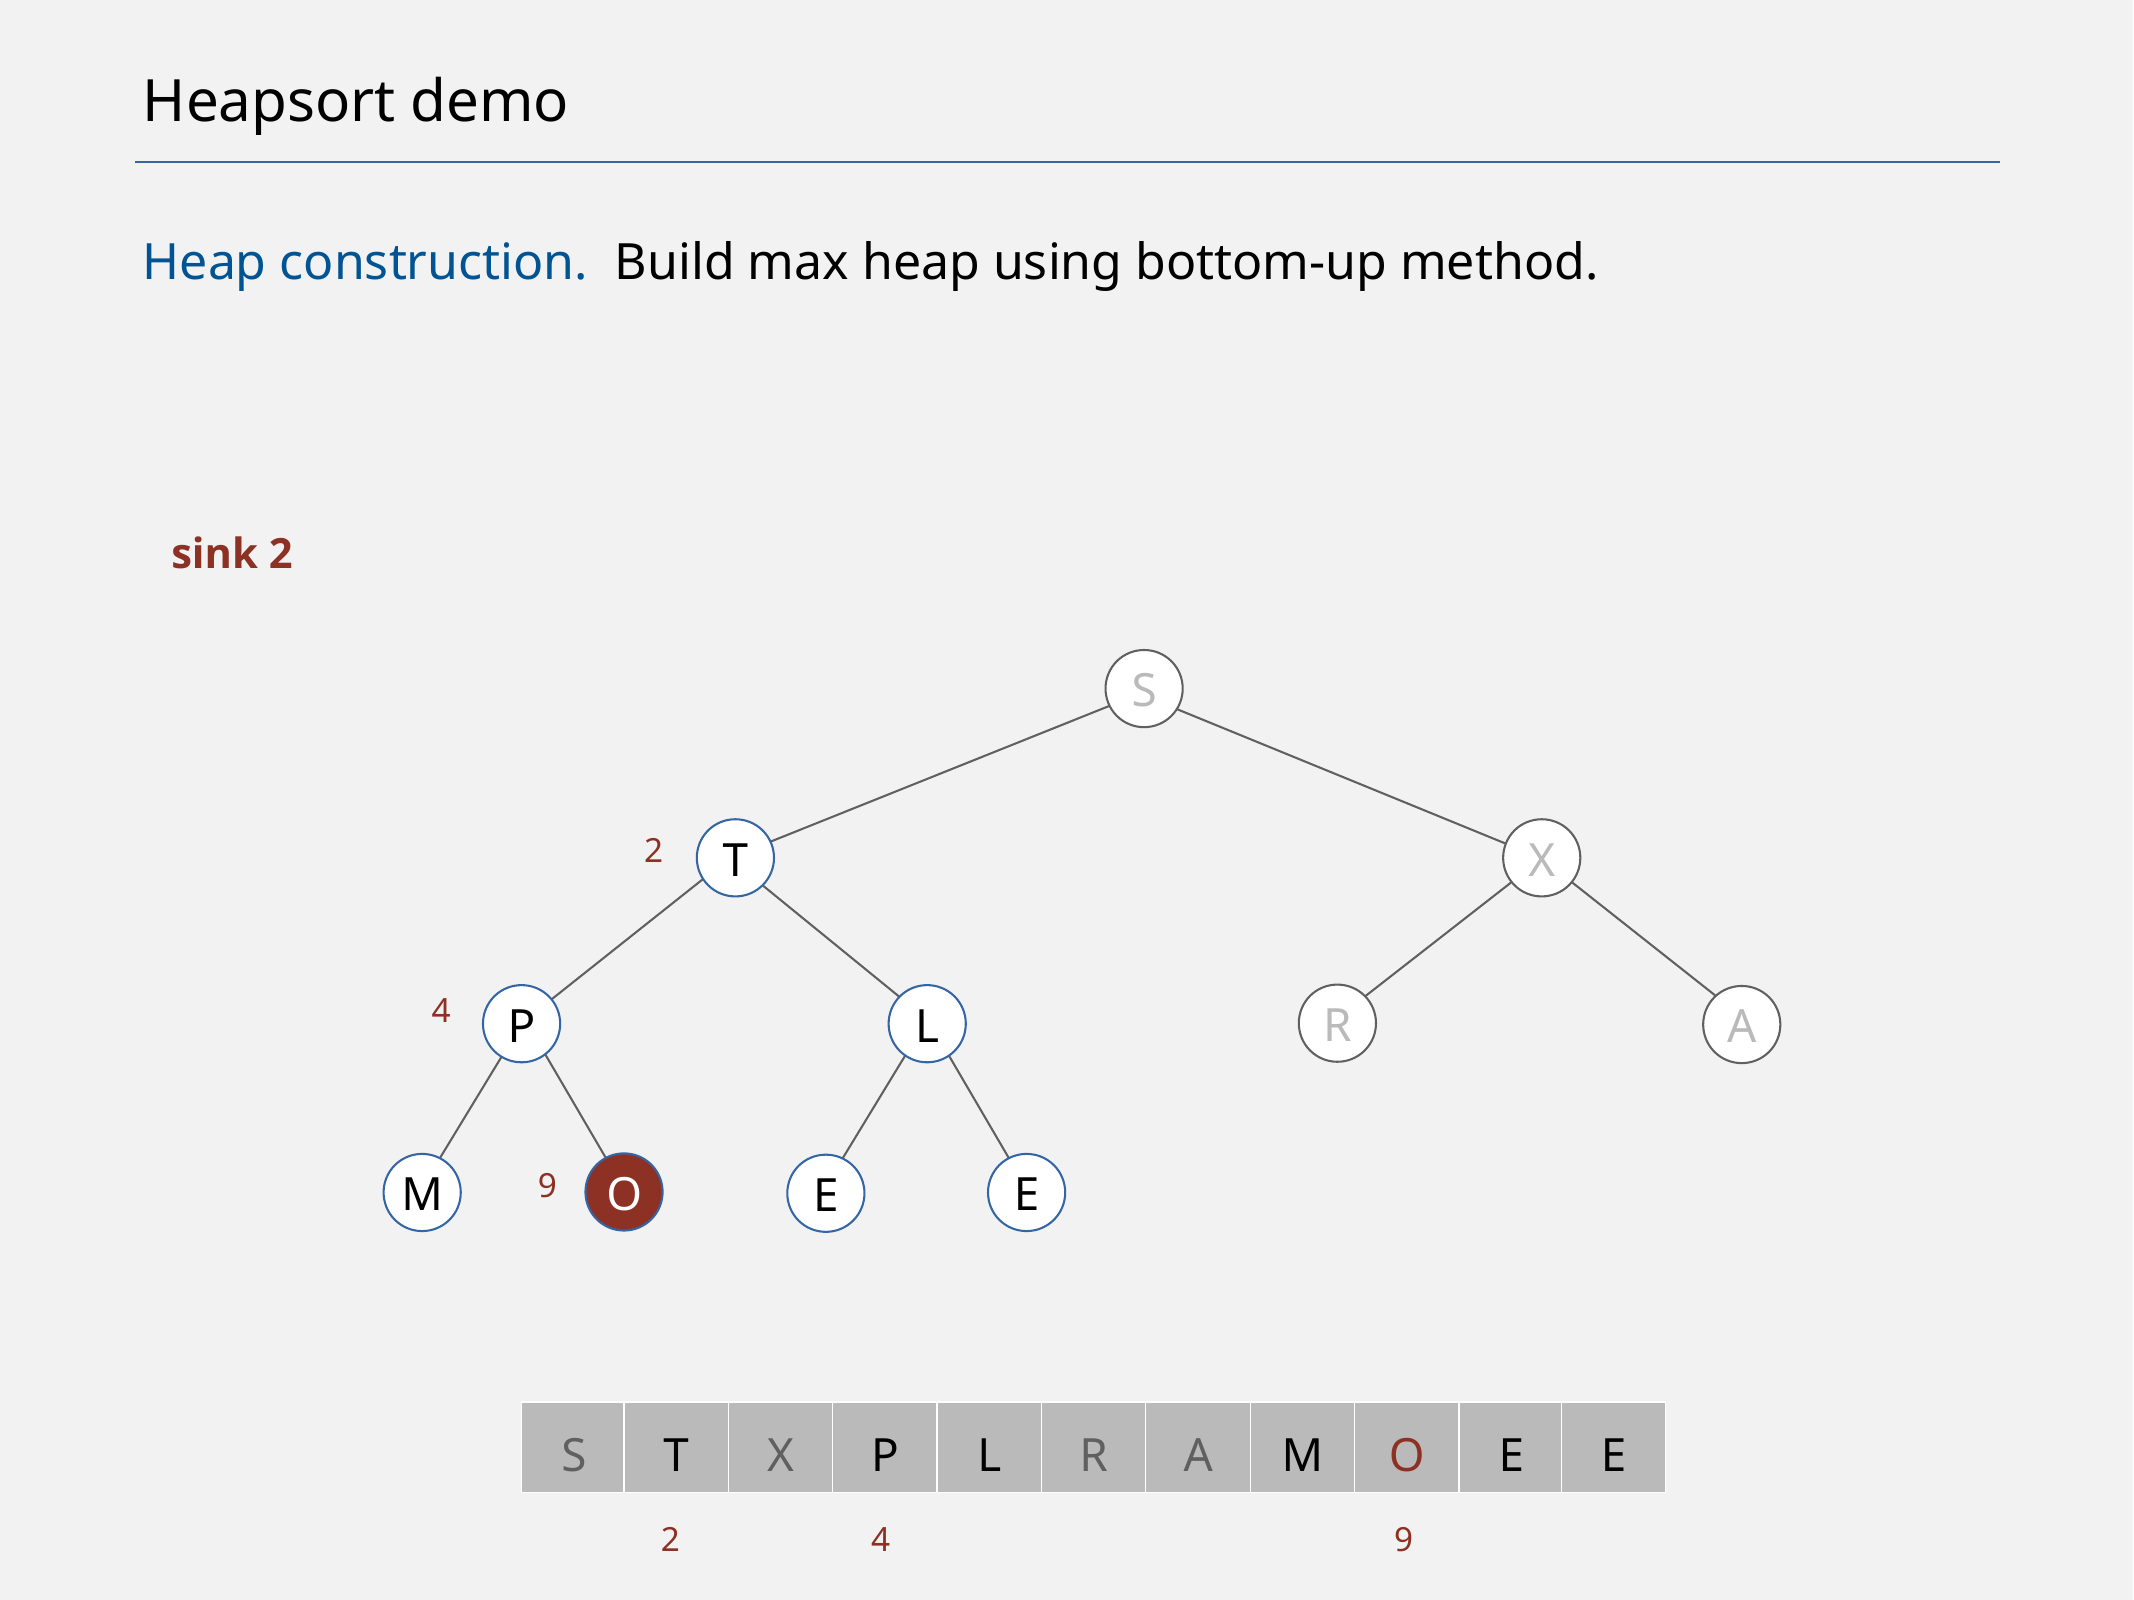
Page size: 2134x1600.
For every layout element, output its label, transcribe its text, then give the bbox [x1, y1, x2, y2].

text_box X [1503, 819, 1581, 897]
text_box O [585, 1153, 663, 1231]
text_box S [1105, 649, 1183, 728]
text_box 2 [651, 1499, 690, 1558]
text_box 4 [422, 989, 461, 1030]
text_box sink 2 [161, 527, 303, 578]
text_box M [383, 1153, 461, 1232]
text_box A [1703, 985, 1781, 1064]
text_box 4 [861, 1499, 901, 1558]
list Heap construction. Build max heap using bottom-up method. [132, 207, 2001, 1543]
text_box 9 [528, 1164, 567, 1205]
text_box R [1298, 984, 1376, 1062]
text_box E [787, 1154, 865, 1232]
text_box E [988, 1153, 1066, 1232]
text_box T [696, 819, 774, 897]
title Heapsort demo [132, 0, 2001, 134]
text_box L [888, 985, 966, 1063]
text_box 9 [1384, 1499, 1424, 1558]
text_box P [482, 985, 561, 1063]
text_box 2 [634, 829, 674, 870]
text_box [521, 1401, 1666, 1494]
